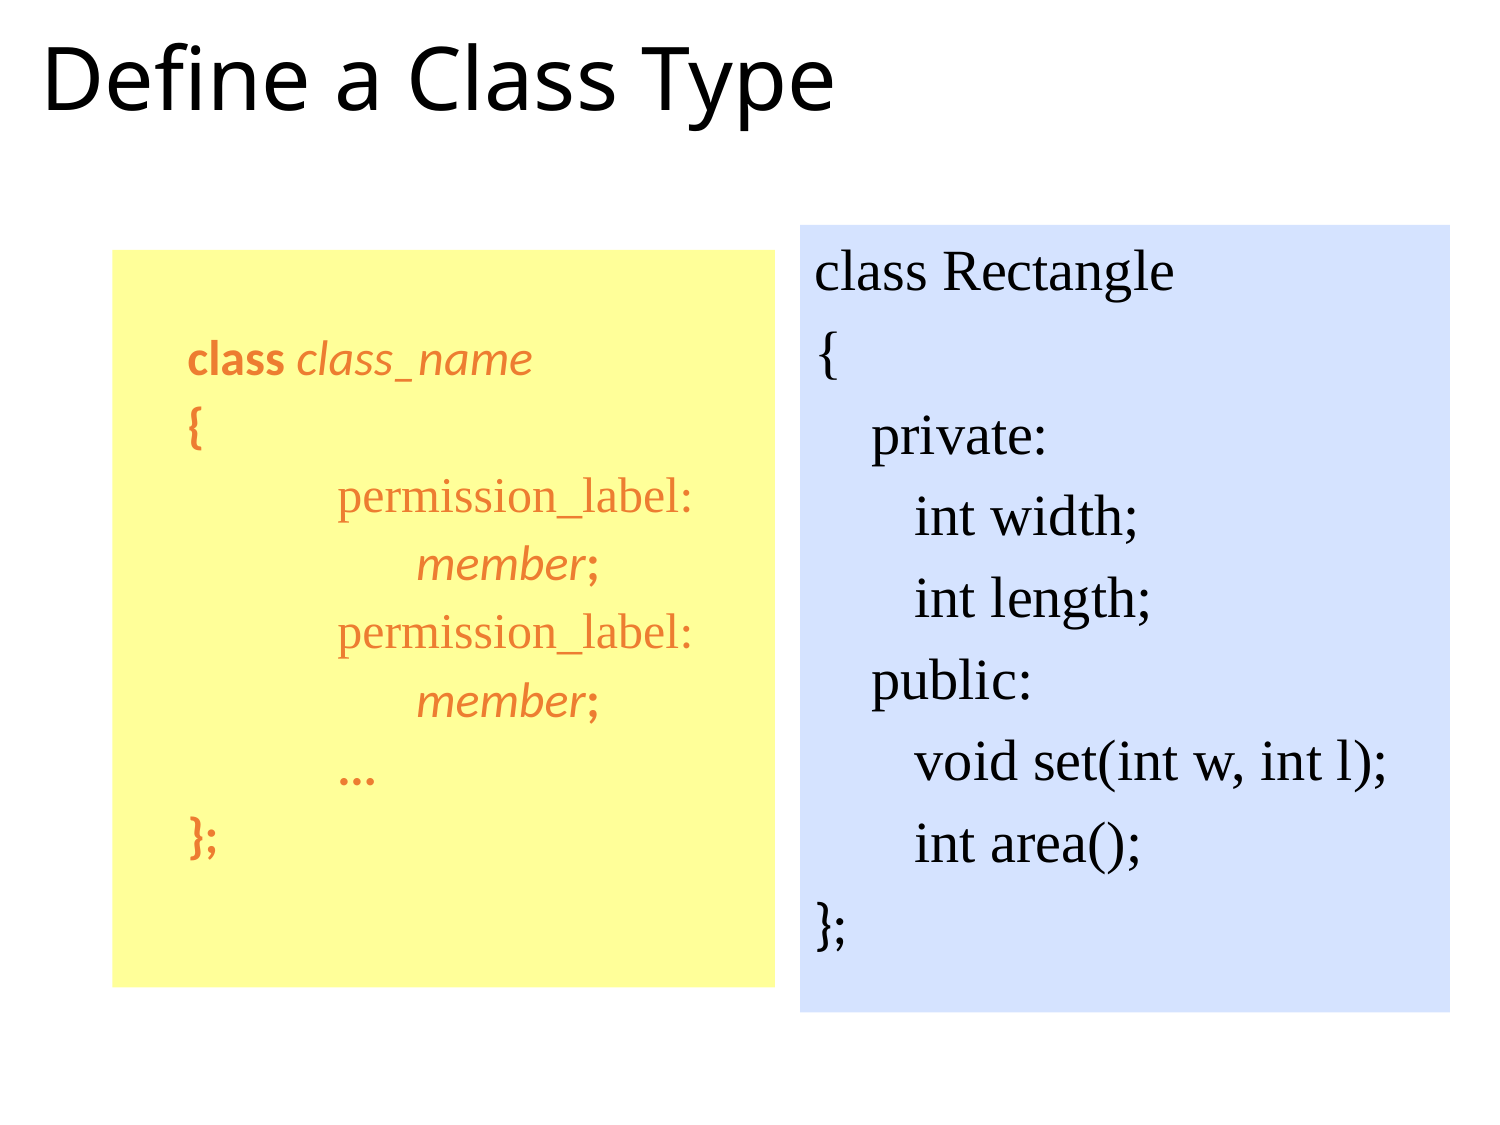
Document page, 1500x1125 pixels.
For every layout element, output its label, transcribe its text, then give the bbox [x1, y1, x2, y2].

text_box class Rectangle { private: int width; int length; public: void set(int w, int l); int area(); }; [800, 224, 1450, 1013]
text_box class class_name { permission_label: member; permission_label: member; ... }; [112, 249, 775, 988]
title Define a Class Type [25, 26, 1469, 138]
